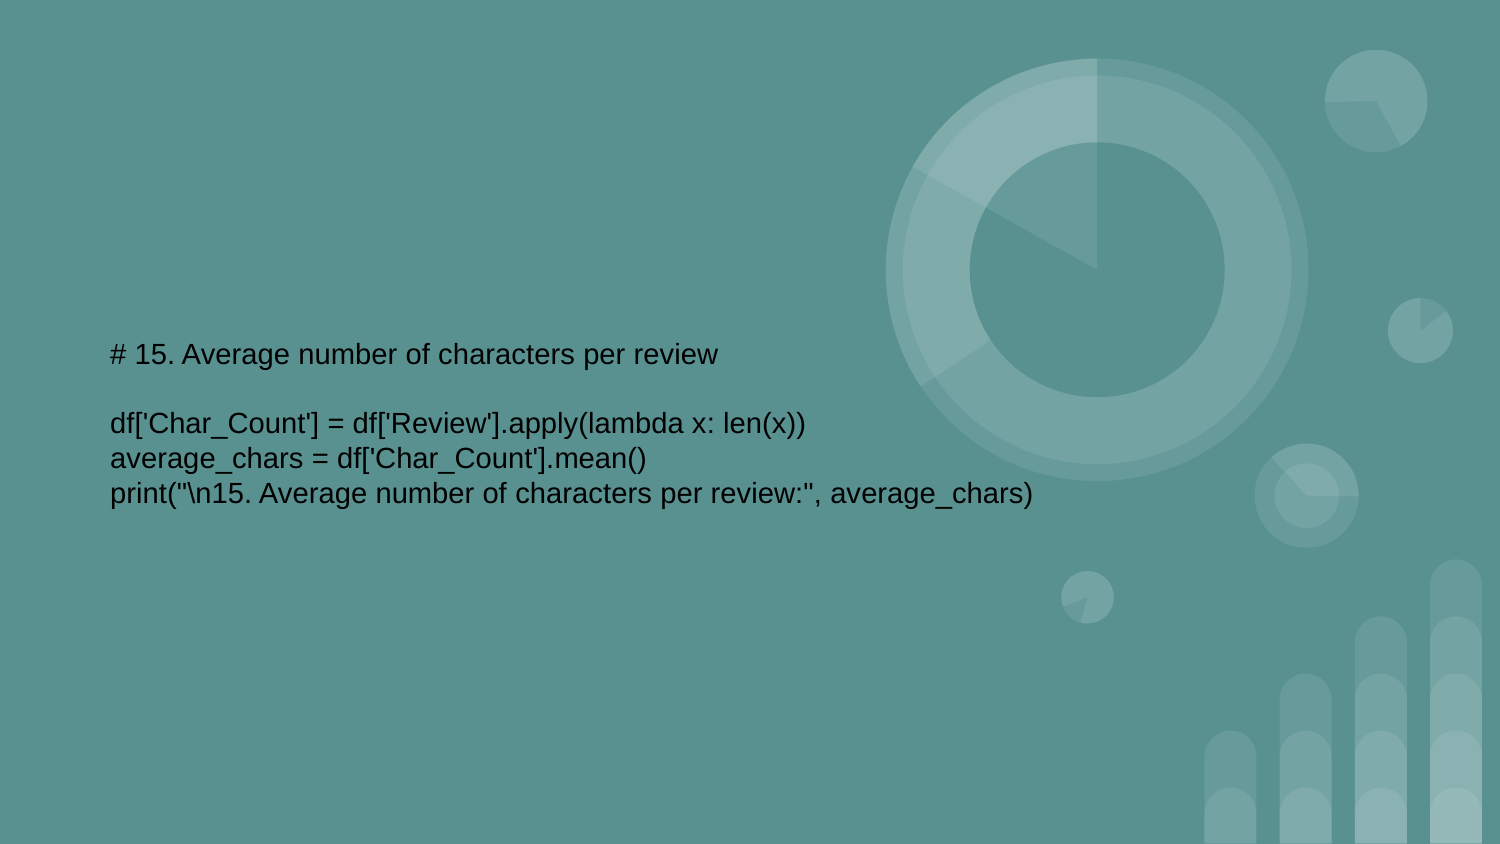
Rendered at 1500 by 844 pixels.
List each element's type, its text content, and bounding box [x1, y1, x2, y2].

text_box # 15. Average number of characters per review df['Char_Count'] = df['Review'].apply(lambda x: len(x)) average_chars = df['Char_Count'].mean() print("\n15. Average number of characters per review:", average_chars) [95, 319, 1500, 525]
